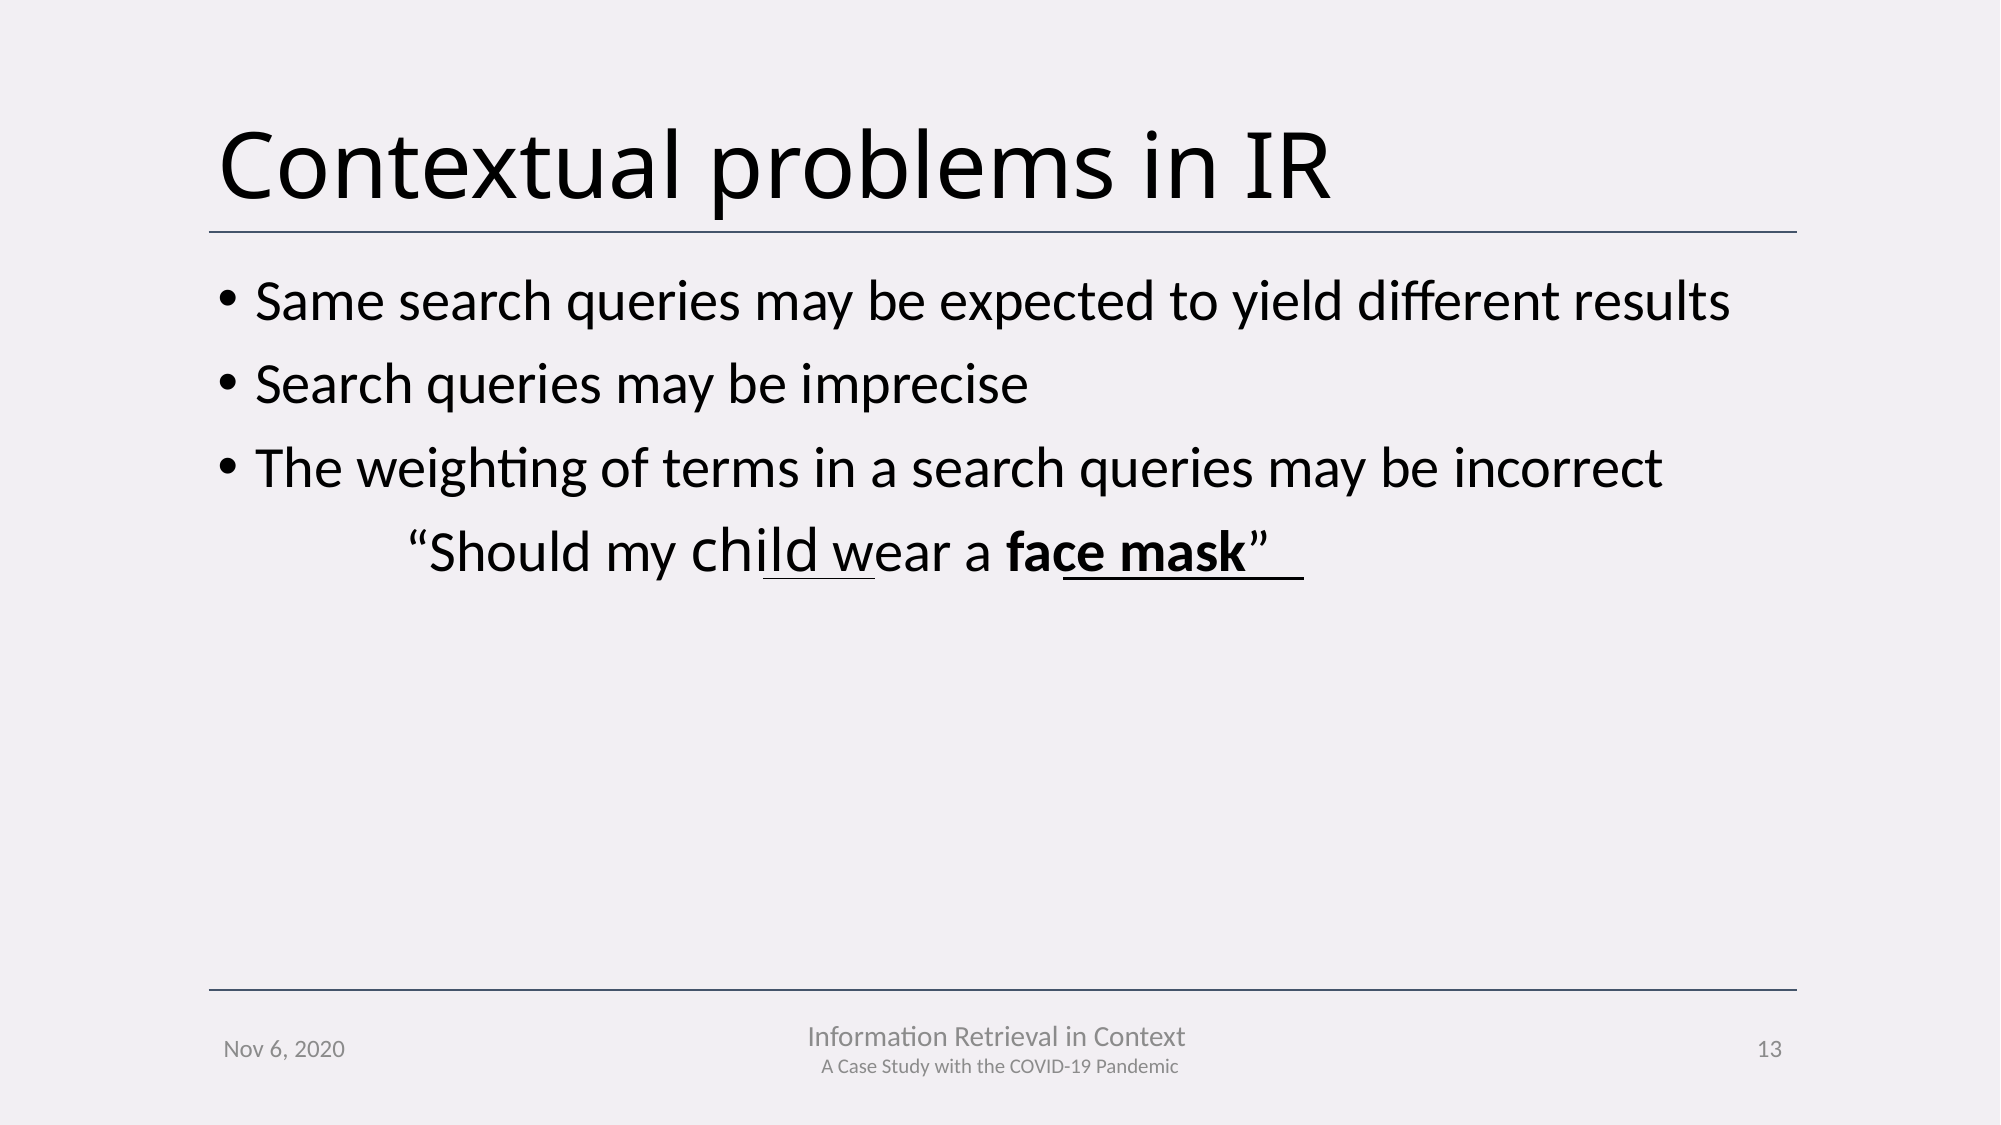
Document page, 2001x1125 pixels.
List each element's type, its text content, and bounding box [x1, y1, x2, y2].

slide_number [208, 1017, 588, 1078]
title Contextual problems in IR [202, 59, 1928, 262]
slide_number 13 [1412, 1017, 1798, 1078]
list Same search queries may be expected to yield different results Search queries may be imprecise The weighting of terms in a search queries may be incorrect “Should my child wear a face mask” [202, 262, 1928, 977]
footer Information Retrieval in Context A Case Study with the COVID-19 Pandemic [662, 1017, 1338, 1078]
